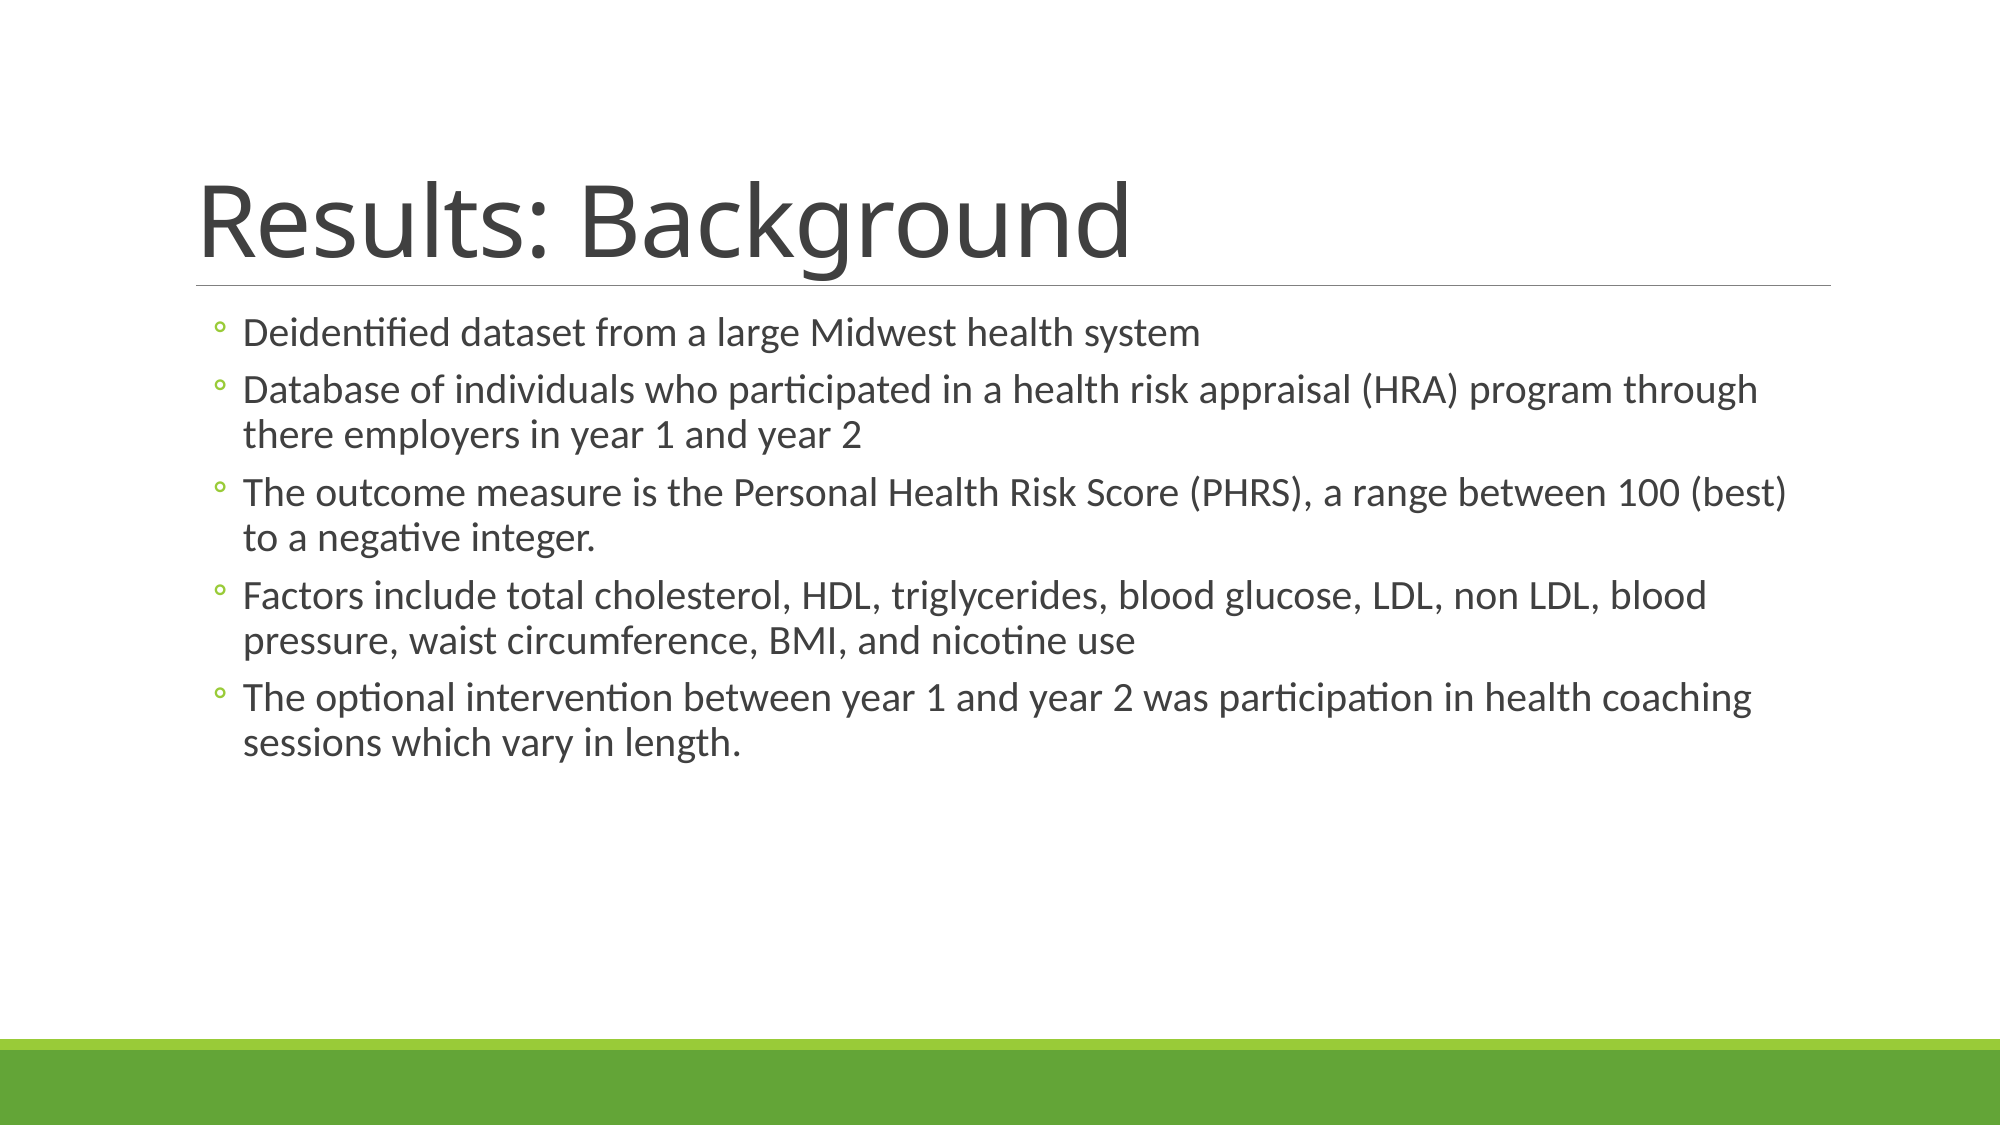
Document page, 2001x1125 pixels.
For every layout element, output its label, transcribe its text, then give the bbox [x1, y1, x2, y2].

title Results: Background [180, 47, 1830, 285]
list Deidentified dataset from a large Midwest health system Database of individuals who participated in a health risk appraisal (HRA) program through there employers in year 1 and year 2 The outcome measure is the Personal Health Risk Score (PHRS), a range between 100 (best) to a negative integer. Factors include total cholesterol, HDL, triglycerides, blood glucose, LDL, non LDL, blood pressure, waist circumference, BMI, and nicotine use The optional intervention between year 1 and year 2 was participation in health coaching sessions which vary in length. [180, 302, 1830, 963]
